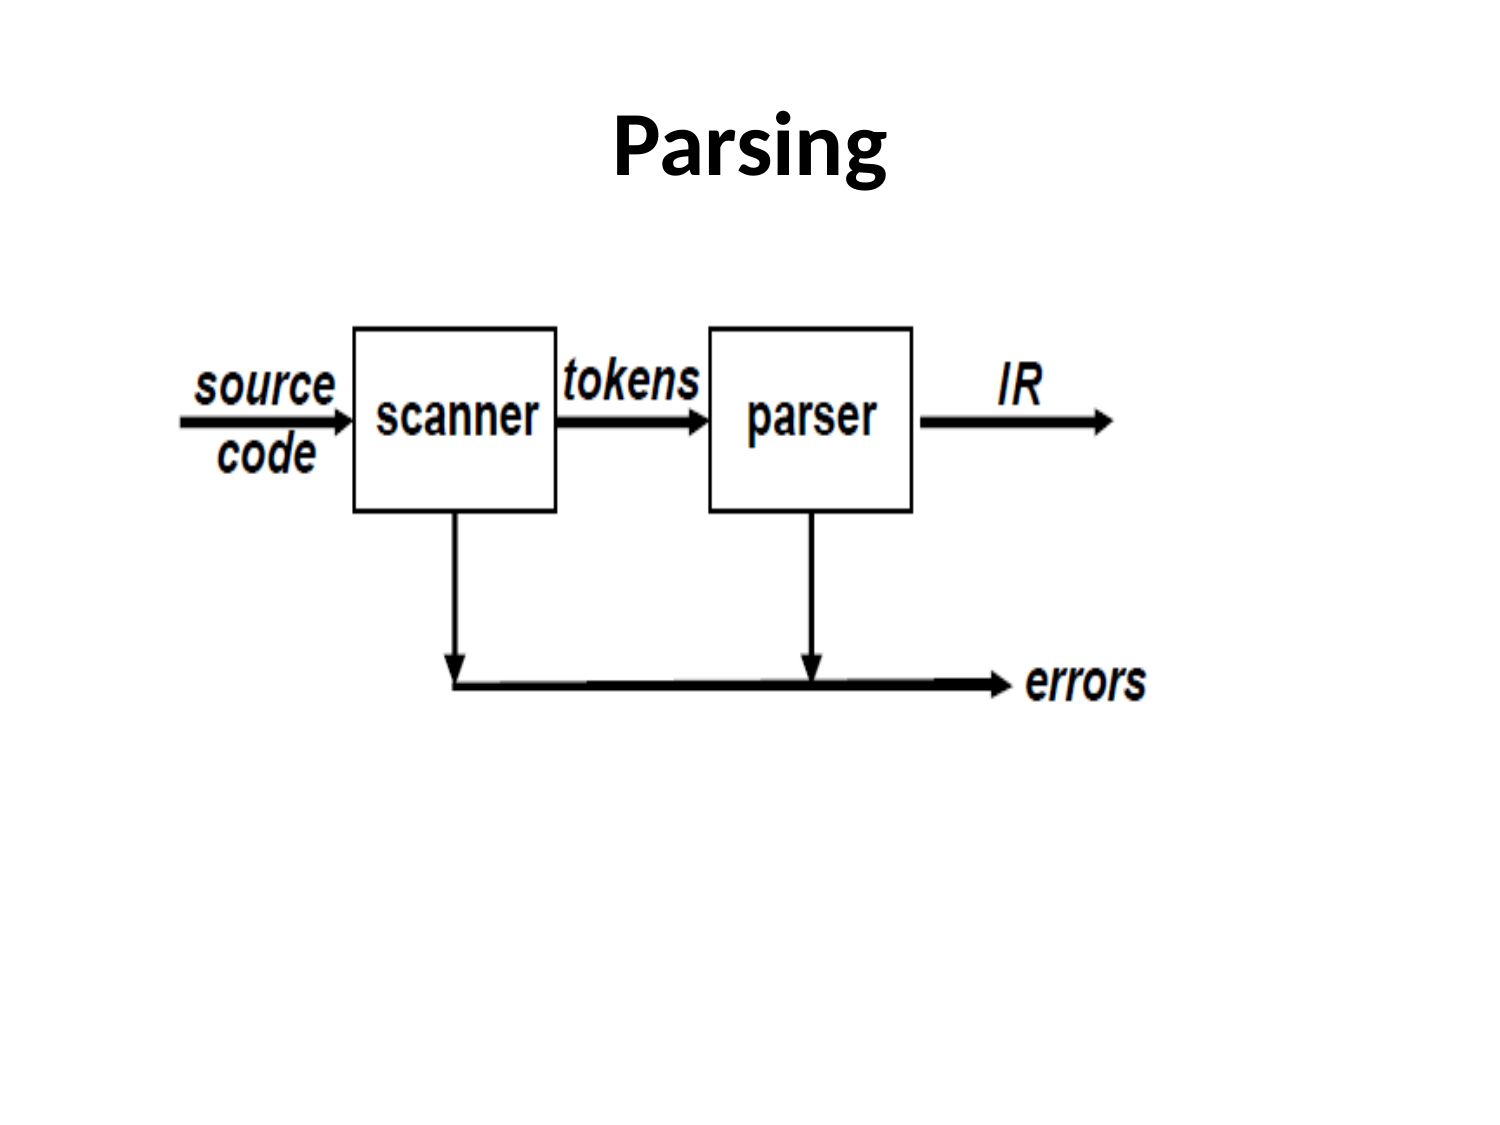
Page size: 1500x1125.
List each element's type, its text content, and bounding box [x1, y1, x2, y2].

title Parsing [75, 45, 1425, 233]
picture [74, 312, 1451, 813]
